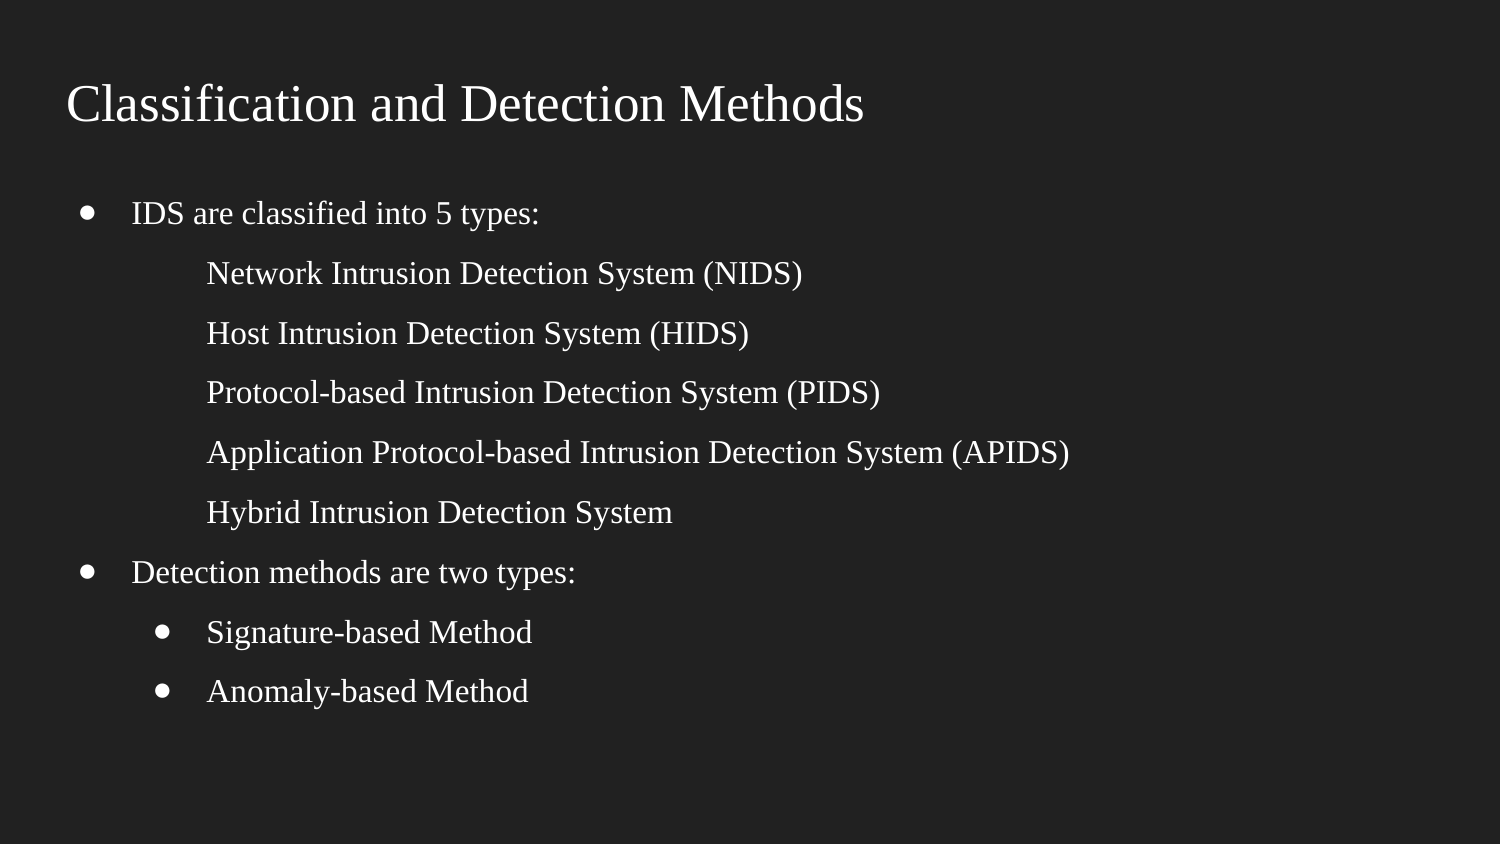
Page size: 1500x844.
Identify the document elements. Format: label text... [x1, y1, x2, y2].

list IDS are classified into 5 types: Network Intrusion Detection System (NIDS) Host Intrusion Detection System (HIDS) Protocol-based Intrusion Detection System (PIDS) Application Protocol-based Intrusion Detection System (APIDS) Hybrid Intrusion Detection System Detection methods are two types: Signature-based Method Anomaly-based Method [41, 156, 1440, 792]
title Classification and Detection Methods [51, 53, 1449, 148]
